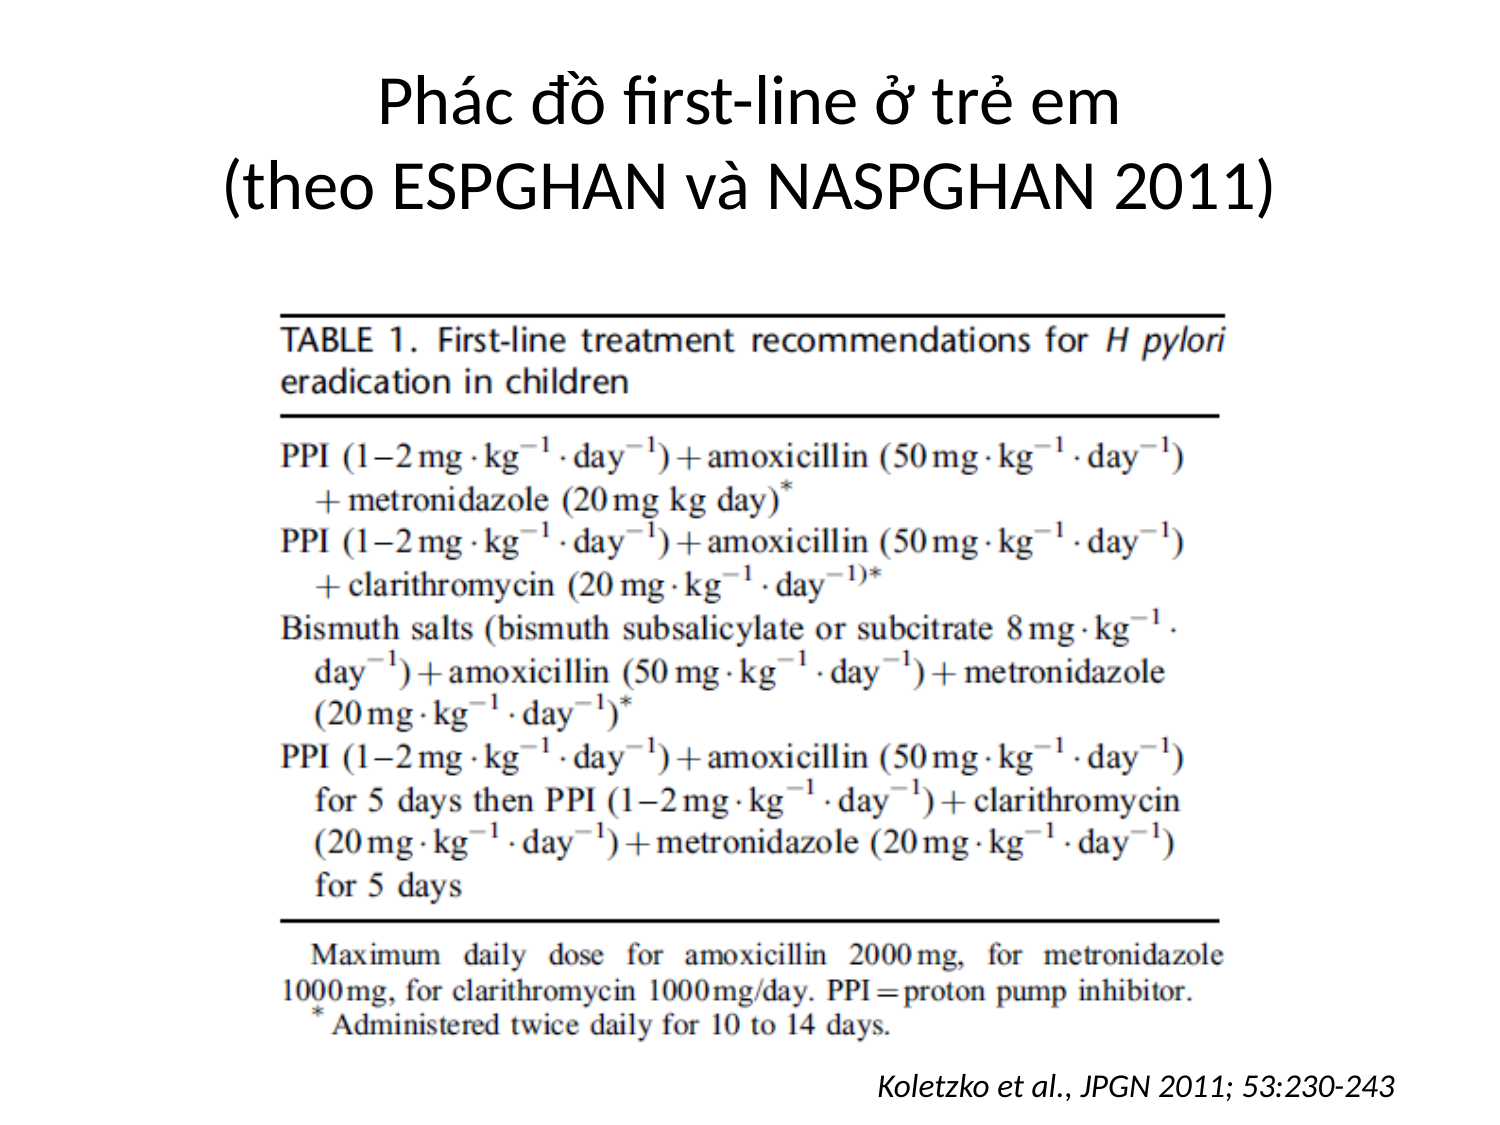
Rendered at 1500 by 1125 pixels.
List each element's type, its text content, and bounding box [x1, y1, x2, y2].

picture [274, 303, 1235, 1051]
text_box Koletzko et al., JPGN 2011; 53:230-243 [862, 1056, 1500, 1112]
title Phác đồ first-line ở trẻ em (theo ESPGHAN và NASPGHAN 2011) [75, 45, 1425, 233]
